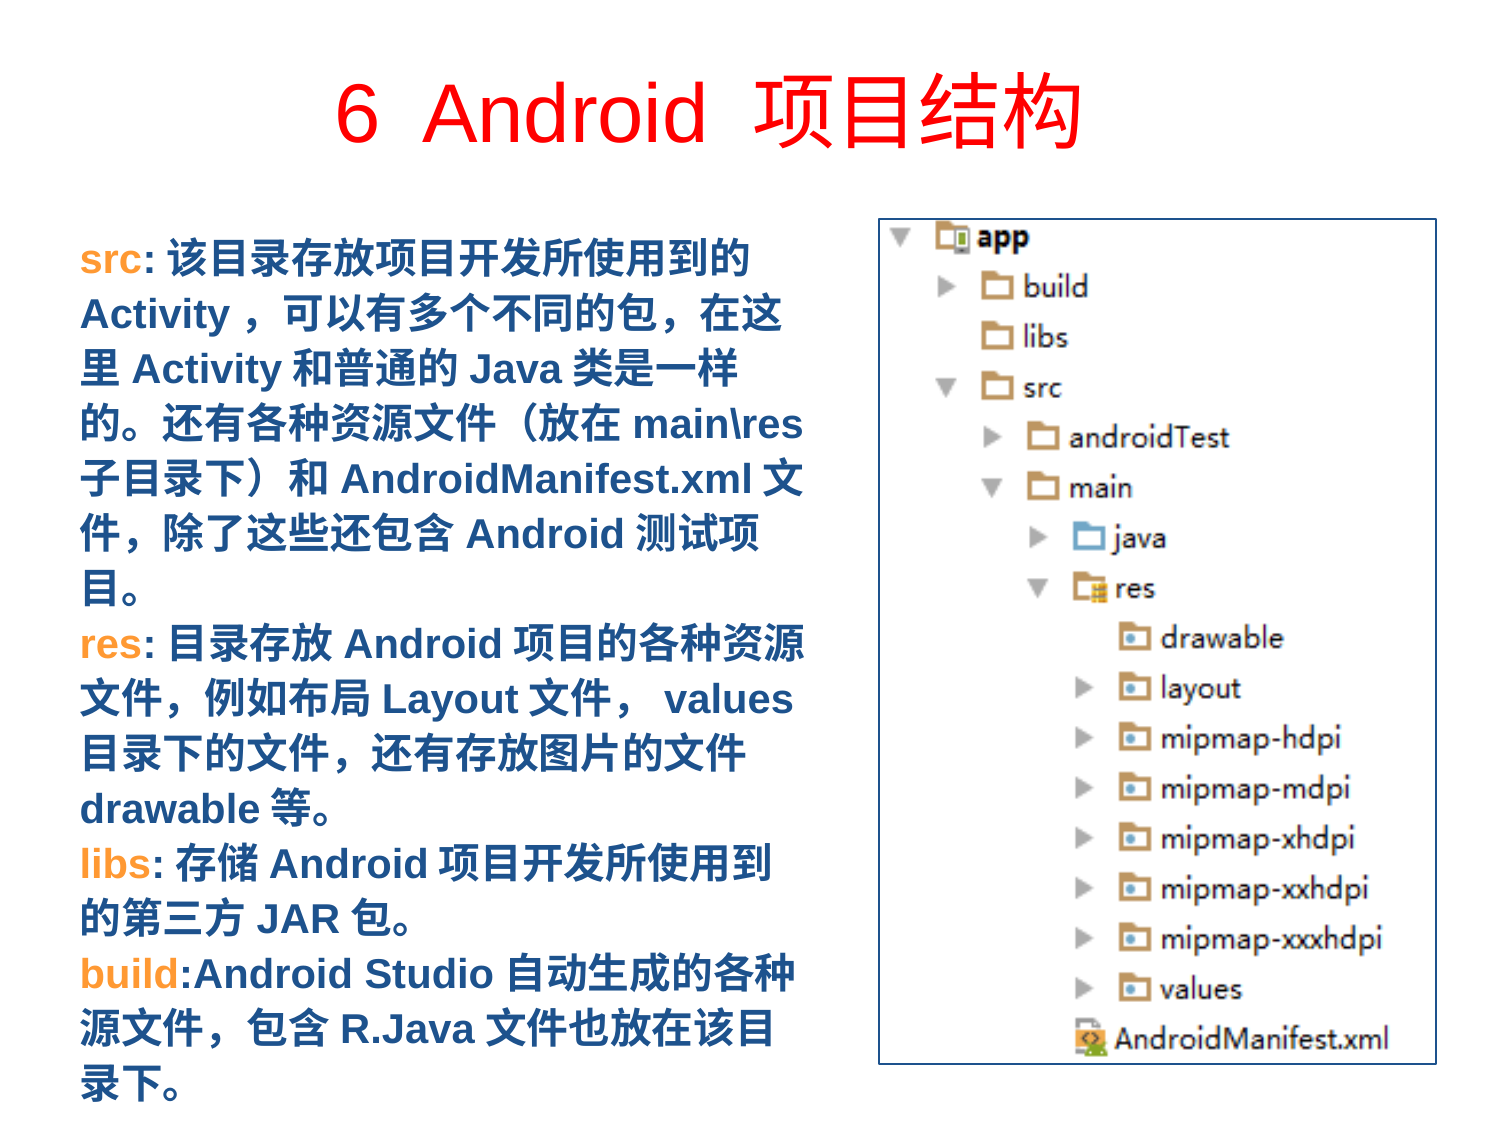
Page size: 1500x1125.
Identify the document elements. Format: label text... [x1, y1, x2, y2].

text_box src:该目录存放项目开发所使用到的Activity，可以有多个不同的包，在这里Activity和普通的Java类是一样的。还有各种资源文件（放在main\res子目录下）和AndroidManifest.xml文件，除了这些还包含Android测试项目。 res:目录存放Android项目的各种资源文件，例如布局Layout文件，values目录下的文件，还有存放图片的文件drawable等。 libs:存储Android项目开发所使用到的第三方JAR包。 build:Android Studio自动生成的各种源文件，包含R.Java文件也放在该目录下。 [64, 219, 821, 1115]
picture [879, 219, 1436, 1064]
title 6 Android 项目结构 [37, 37, 1100, 180]
